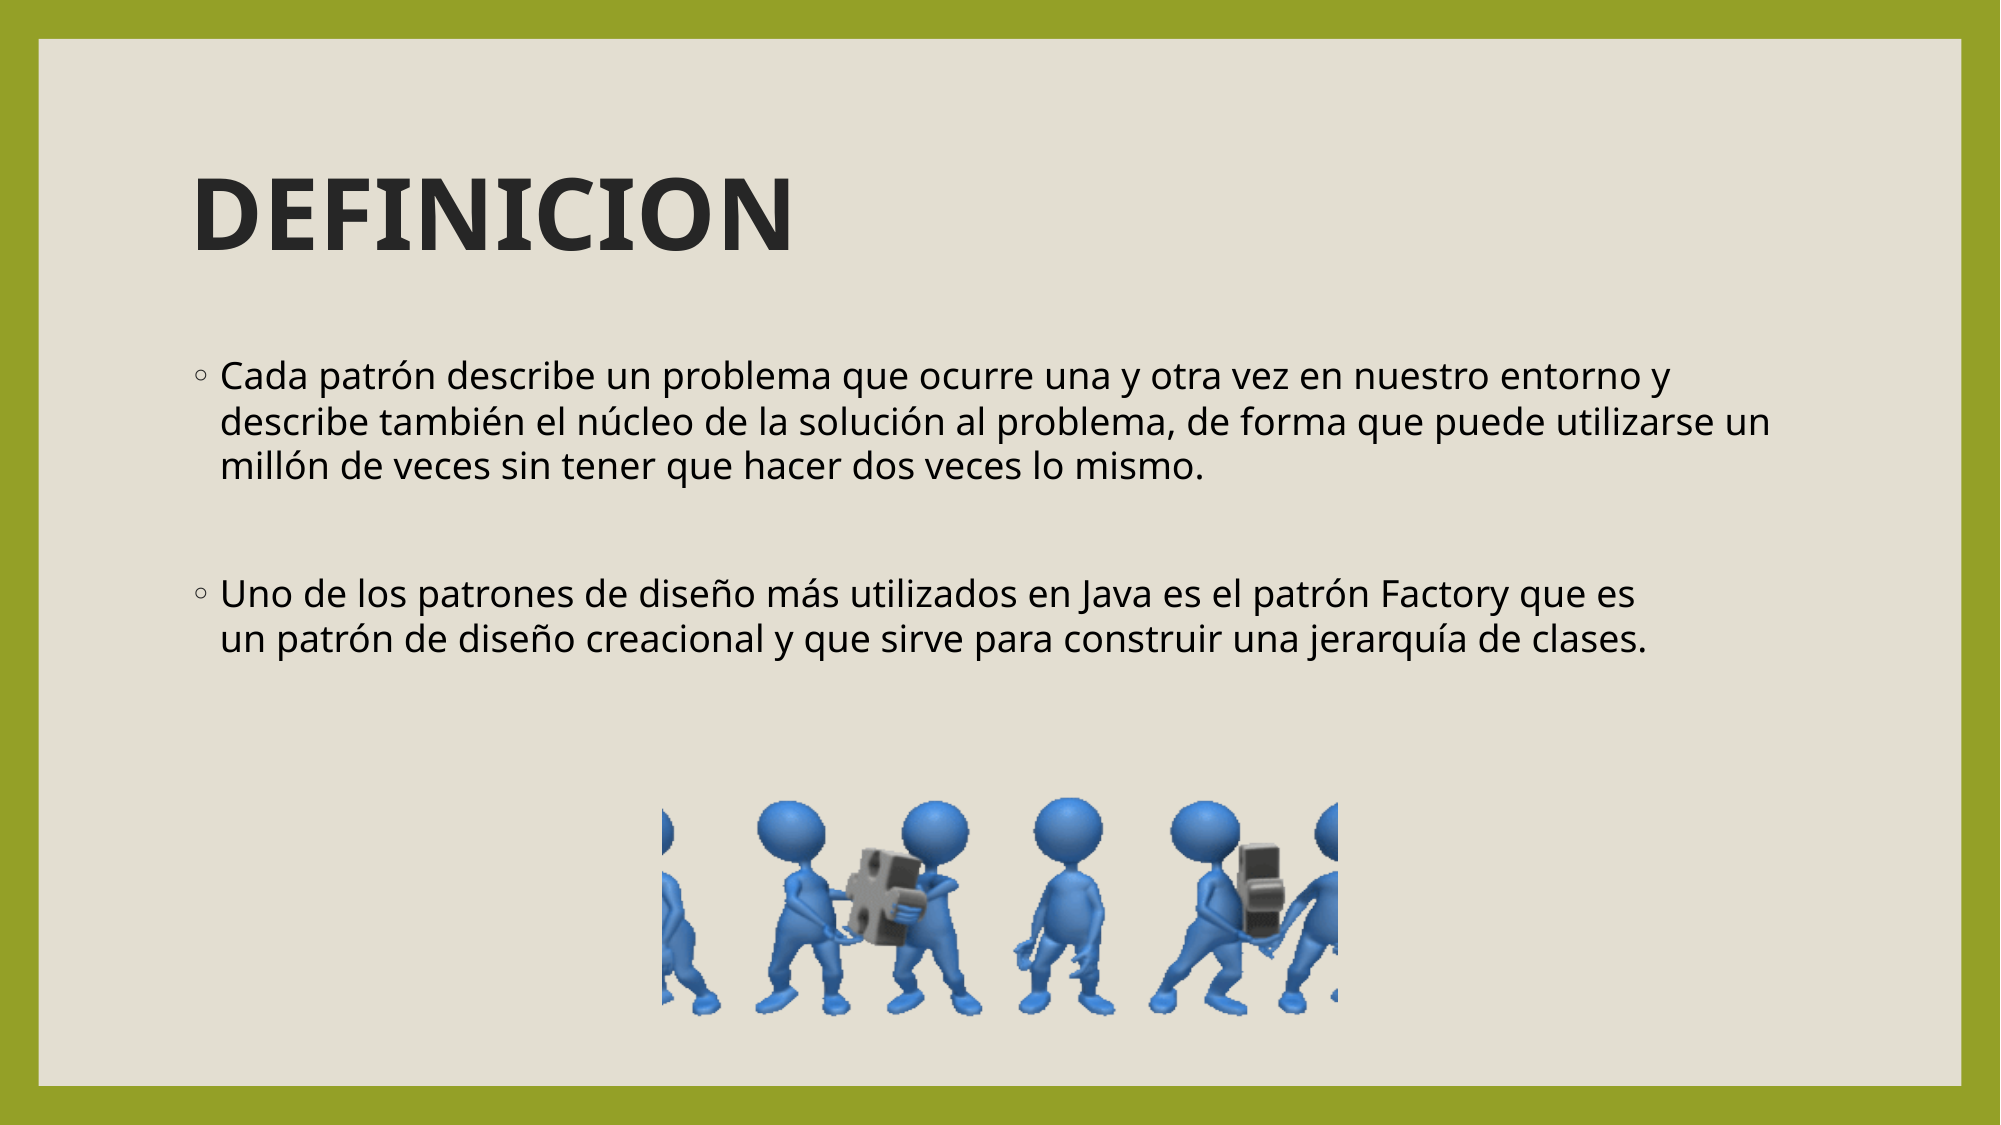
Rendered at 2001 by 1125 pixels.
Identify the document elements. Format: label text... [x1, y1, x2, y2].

picture [662, 779, 1338, 1073]
list Cada patrón describe un problema que ocurre una y otra vez en nuestro entorno y describe también el núcleo de la solución al problema, de forma que puede utilizarse un millón de veces sin tener que hacer dos veces lo mismo. Uno de los patrones de diseño más utilizados en Java es el patrón Factory que es un patrón de diseño creacional y que sirve para construir una jerarquía de clases. [174, 345, 1825, 990]
title DEFINICION [174, 105, 1825, 331]
